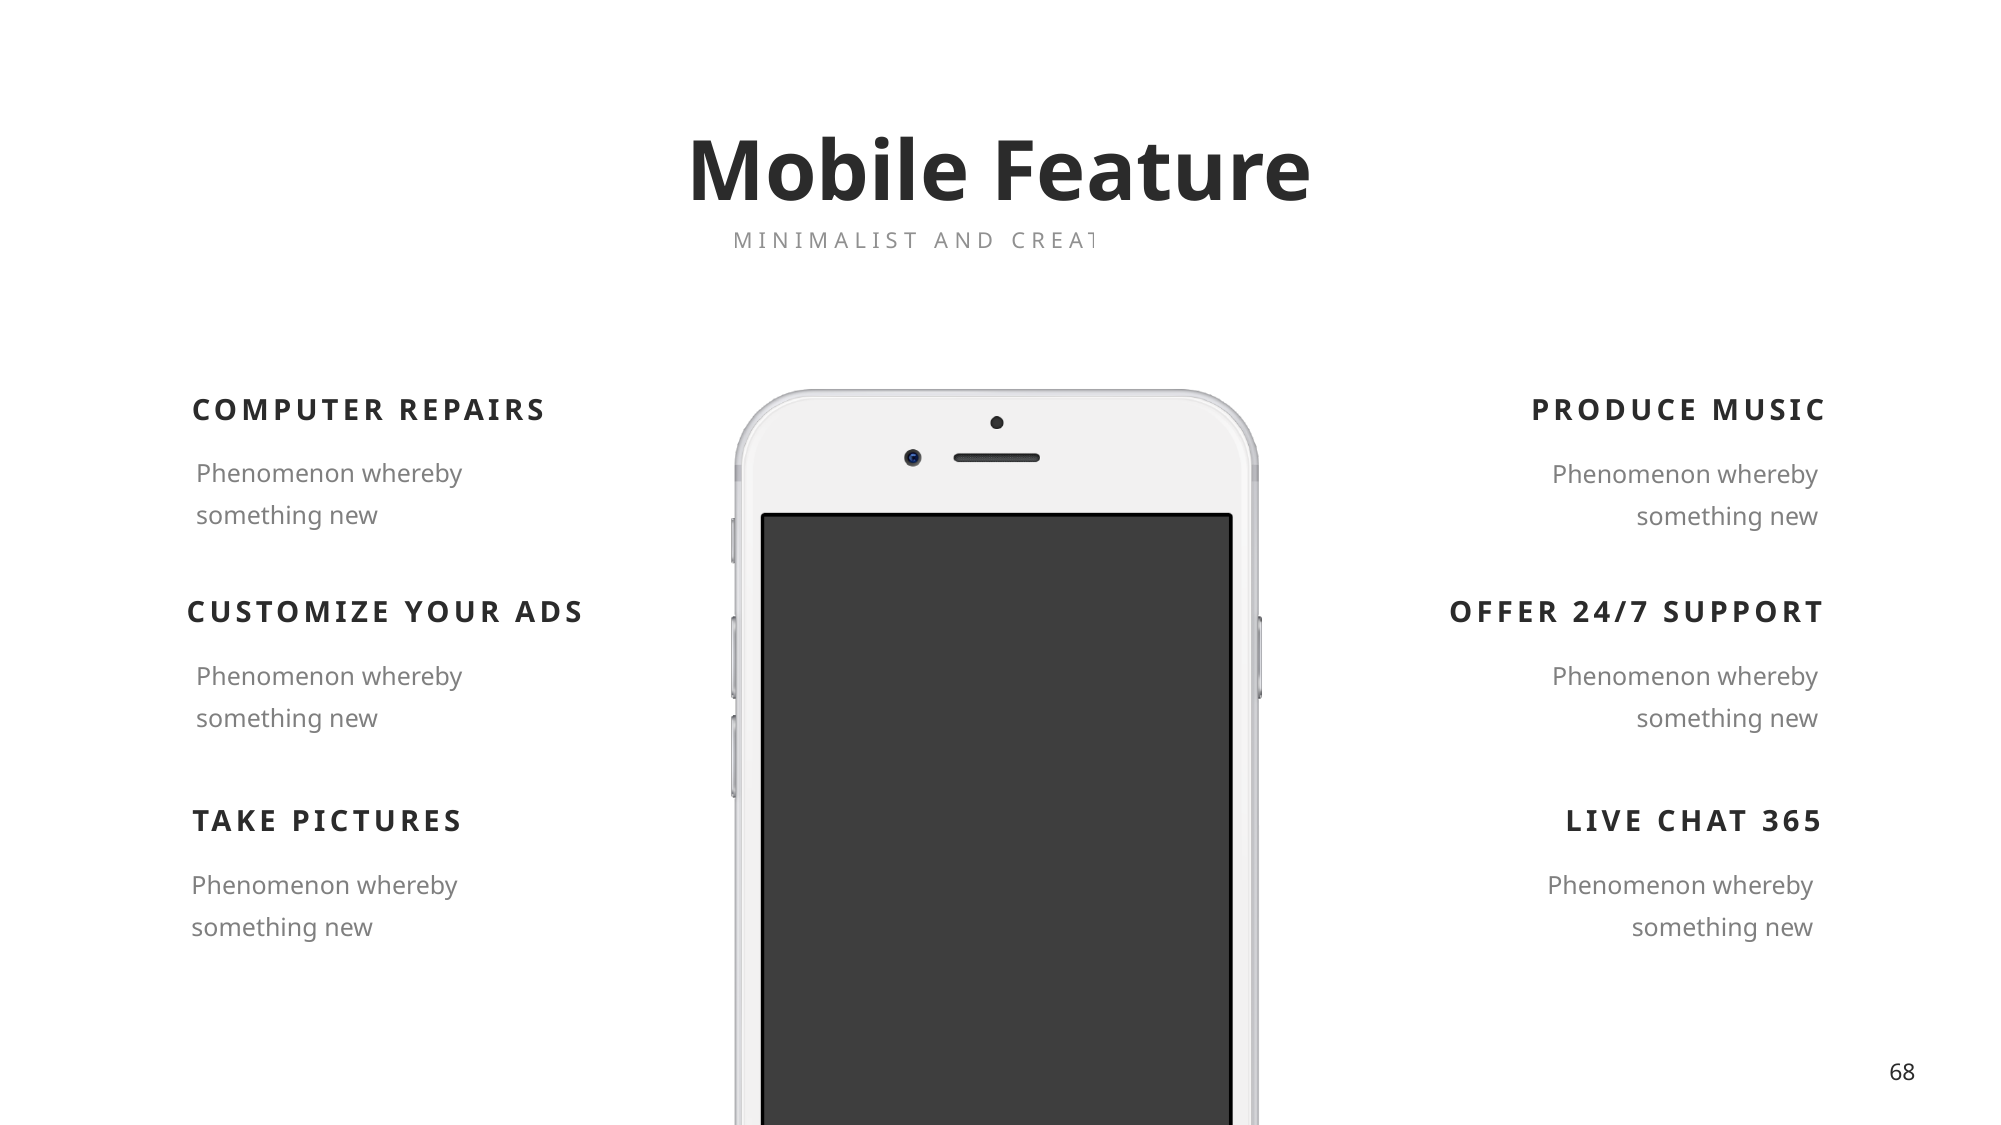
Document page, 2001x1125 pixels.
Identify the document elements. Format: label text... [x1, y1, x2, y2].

text_box Phenomenon whereby something new [173, 848, 589, 951]
text_box Phenomenon whereby something new [1411, 848, 1832, 951]
text_box CUSTOMIZE YOUR ADS [171, 586, 597, 636]
text_box Phenomenon whereby something new [178, 639, 594, 742]
text_box Mobile Feature [137, 120, 1863, 223]
picture [609, 320, 1391, 1125]
text_box Phenomenon whereby something new [178, 436, 594, 539]
text_box PRODUCE MUSIC [1516, 384, 1840, 434]
text_box Phenomenon whereby something new [1415, 437, 1837, 540]
text_box TAKE PICTURES [177, 795, 476, 845]
text_box Phenomenon whereby something new [1415, 639, 1837, 742]
text_box LIVE CHAT 365 [1550, 795, 1836, 845]
text_box OFFER 24/7 SUPPORT [1434, 586, 1838, 636]
text_box COMPUTER REPAIRS [177, 383, 559, 434]
text_box MINIMALIST AND CREATIVE THEME [718, 219, 1282, 261]
